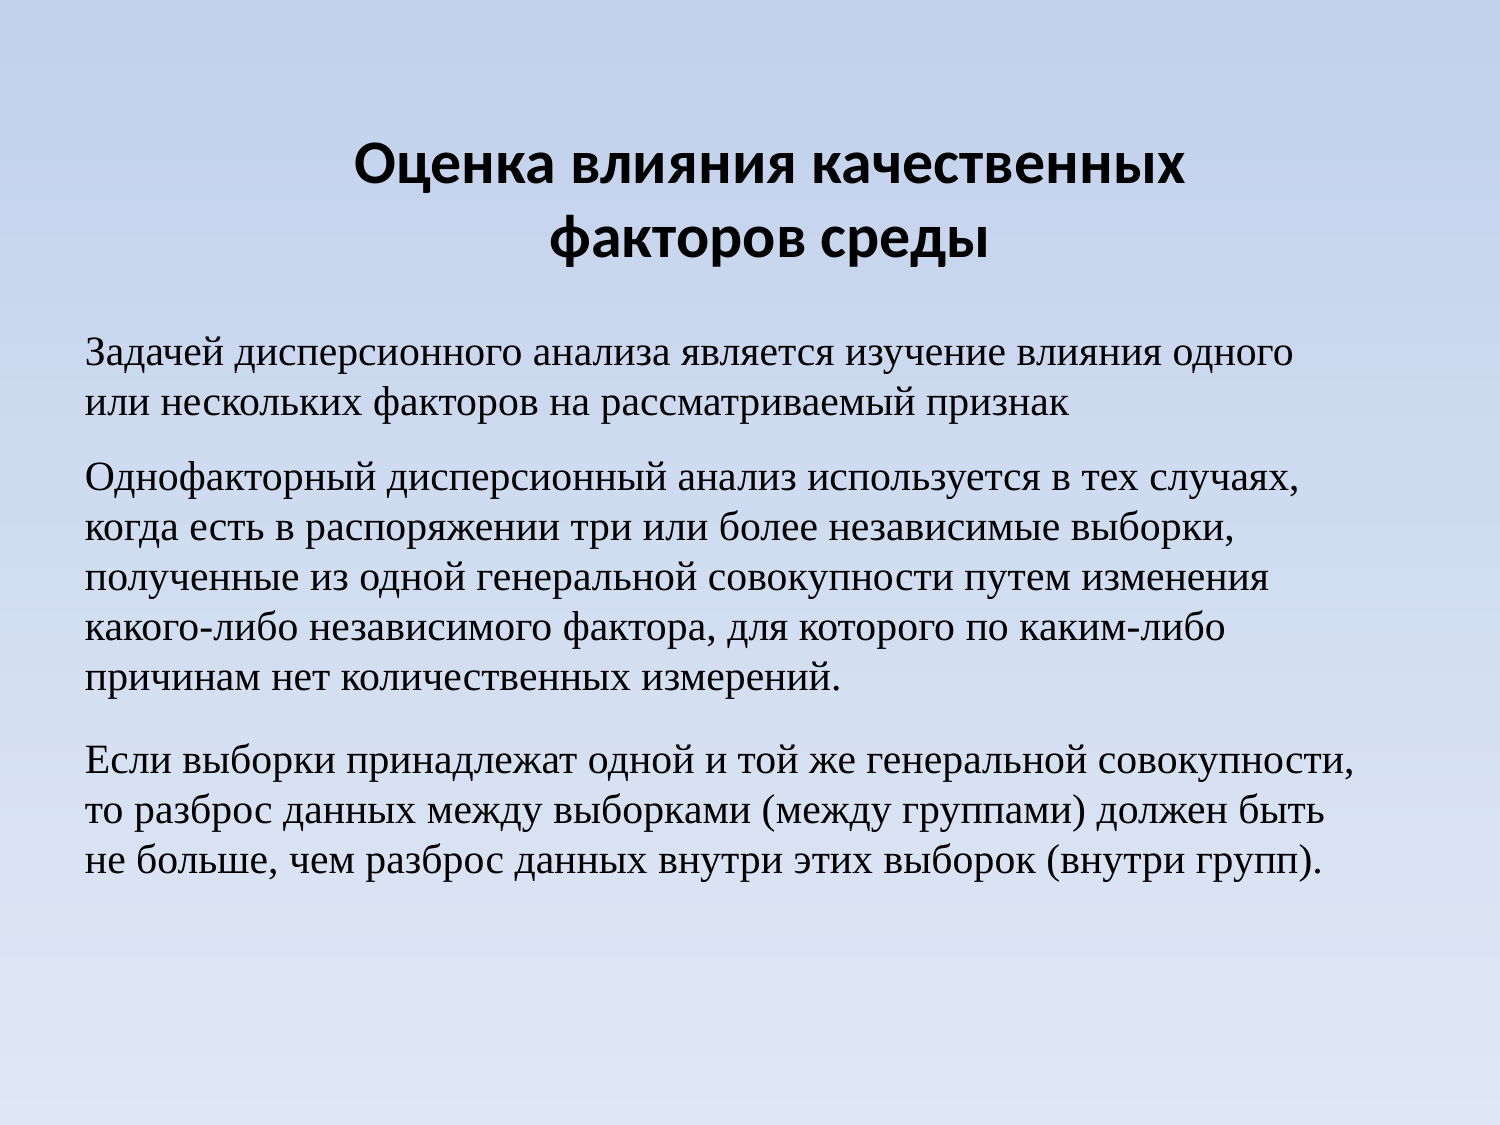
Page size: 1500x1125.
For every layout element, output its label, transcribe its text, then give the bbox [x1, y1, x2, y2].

text_box Задачей дисперсионного анализа является изучение влияния одного или нескольких факторов на рассматриваемый признак [70, 316, 1372, 432]
text_box Однофакторный дисперсионный анализ используется в тех случаях, когда есть в распоряжении три или более независимые выборки, полученные из одной генеральной совокупности путем изменения какого-либо независимого фактора, для которого по каким-либо причинам нет количественных измерений. [70, 441, 1336, 707]
text_box Если выборки принадлежат одной и той же генеральной совокупности, то разброс данных между выборками (между группами) должен быть не больше, чем разброс данных внутри этих выборок (внутри групп). [70, 724, 1383, 889]
list Оценка влияния качественных факторов среды [206, 113, 1282, 279]
